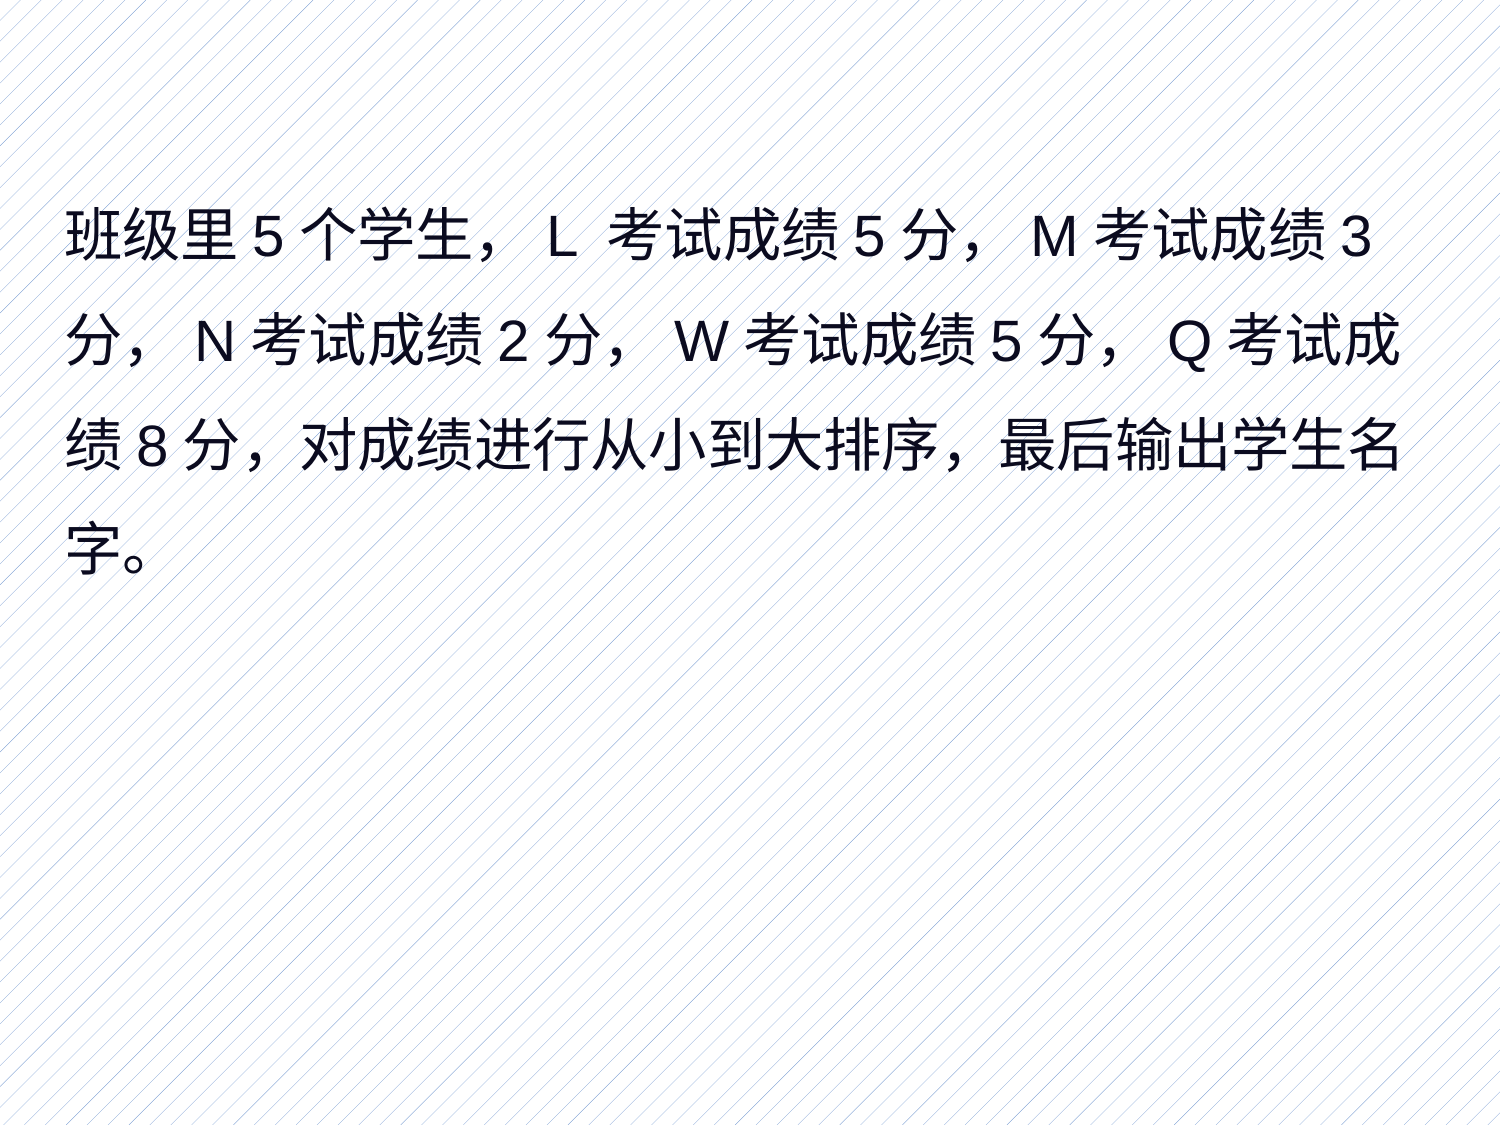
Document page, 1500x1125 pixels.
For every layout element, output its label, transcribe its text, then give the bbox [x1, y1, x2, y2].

title 班级里5个学生，L 考试成绩5分，M考试成绩3分，N考试成绩2分，W考试成绩5分，Q考试成绩8分，对成绩进行从小到大排序，最后输出学生名字。 [49, 278, 1451, 467]
